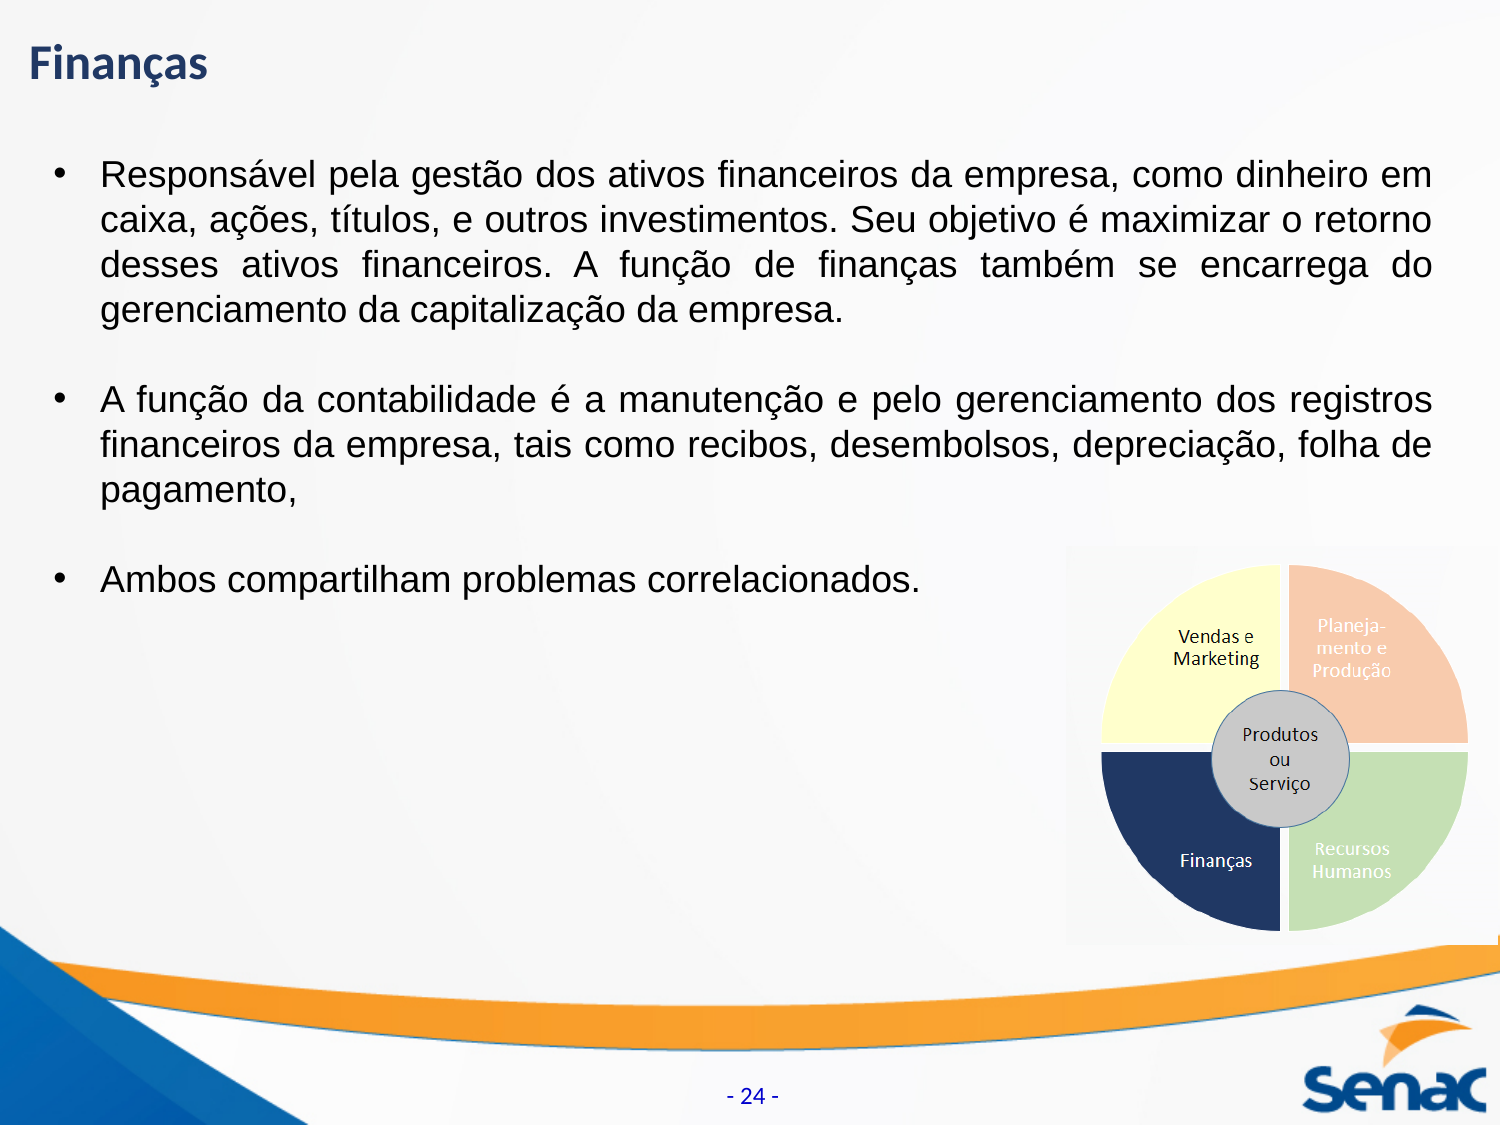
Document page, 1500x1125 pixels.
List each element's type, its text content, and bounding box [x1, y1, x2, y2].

text_box Finanças [14, 18, 1459, 101]
picture [0, 0, 1500, 1125]
text_box Responsável pela gestão dos ativos financeiros da empresa, como dinheiro em caixa, ações, títulos, e outros investimentos. Seu objetivo é maximizar o retorno desses ativos financeiros. A função de finanças também se encarrega do gerenciamento da capitalização da empresa. A função da contabilidade é a manutenção e pelo gerenciamento dos registros financeiros da empresa, tais como recibos, desembolsos, depreciação, folha de pagamento, Ambos compartilham problemas correlacionados. [38, 142, 1448, 608]
